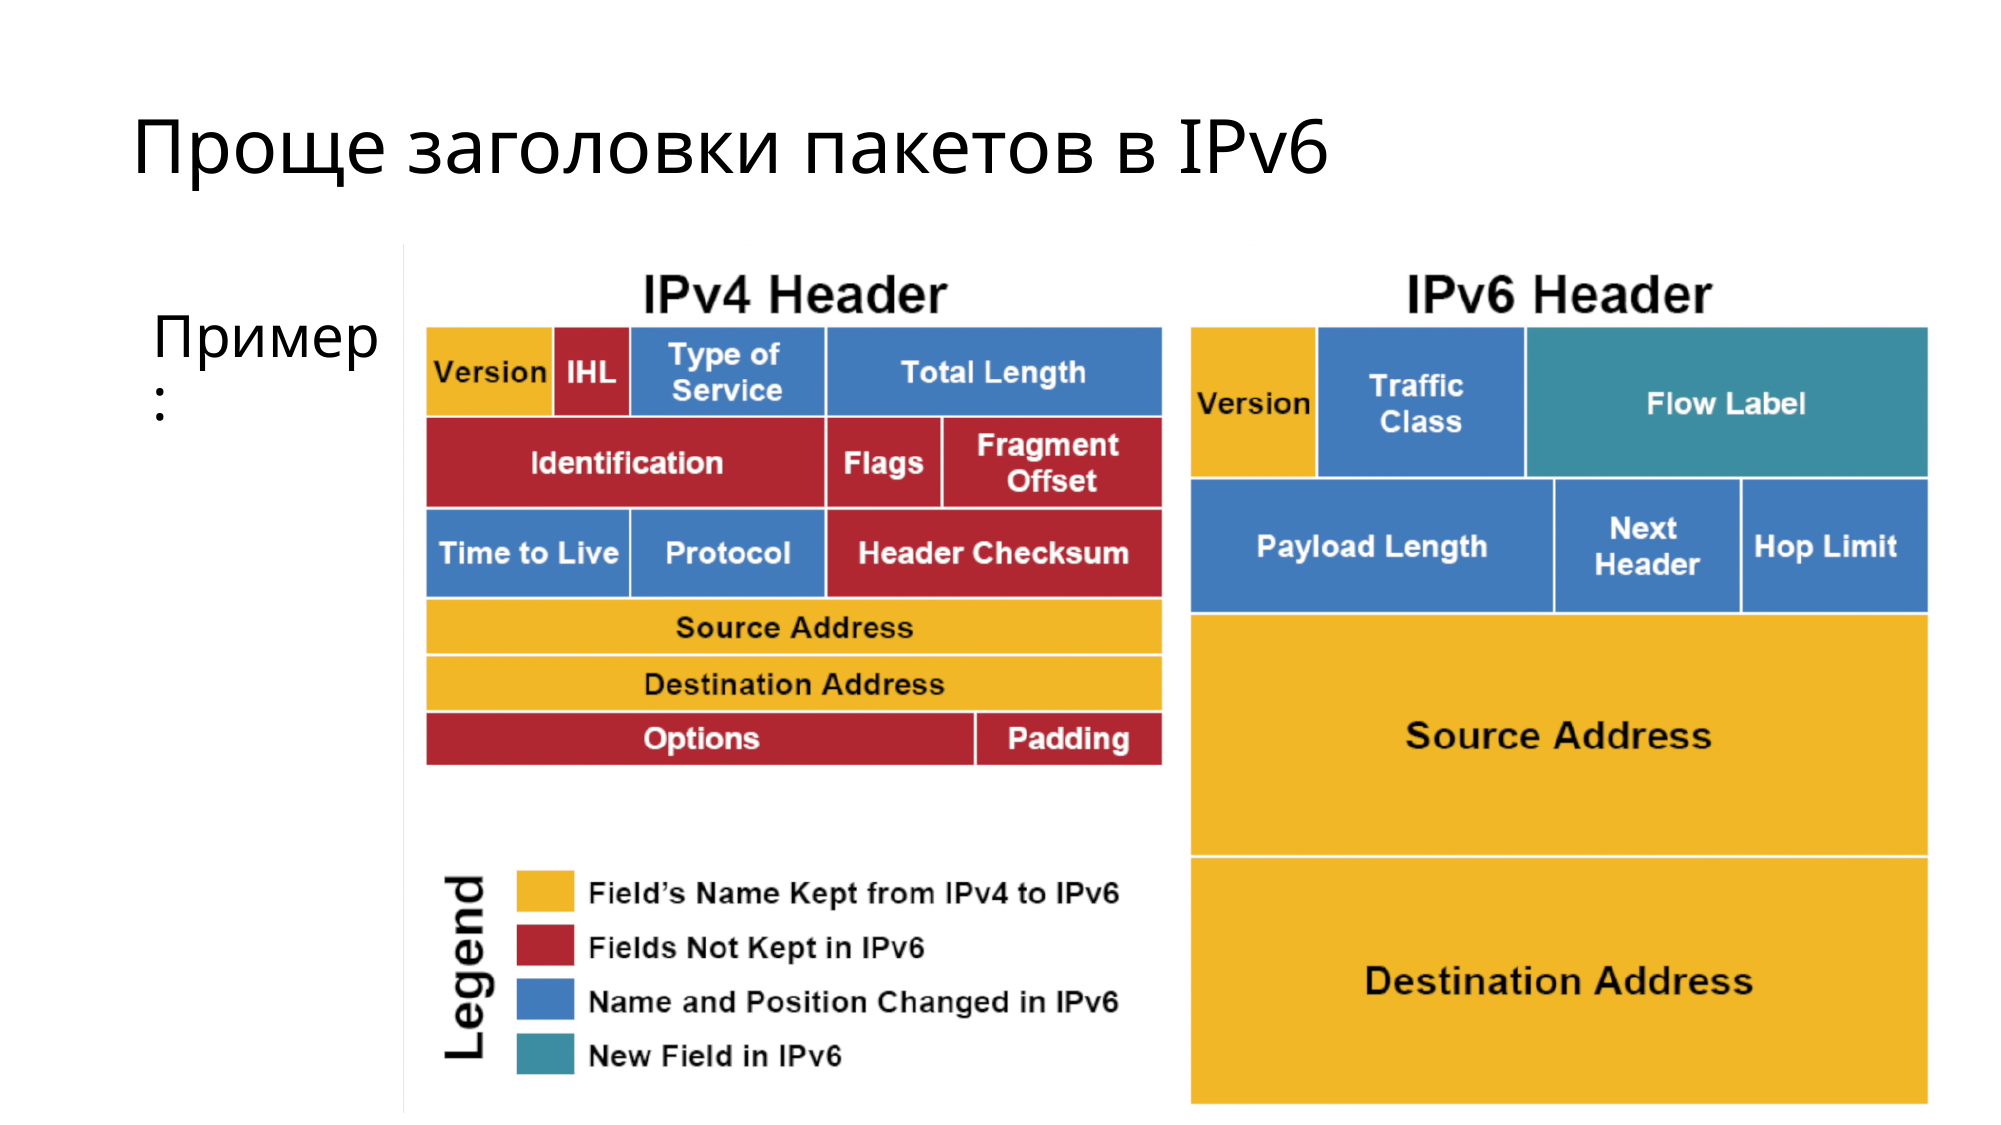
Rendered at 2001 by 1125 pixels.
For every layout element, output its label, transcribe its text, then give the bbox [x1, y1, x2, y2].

title Проще заголовки пакетов в IPv6 [116, 40, 1842, 258]
picture [402, 243, 1953, 1113]
list Пример: [137, 299, 402, 391]
